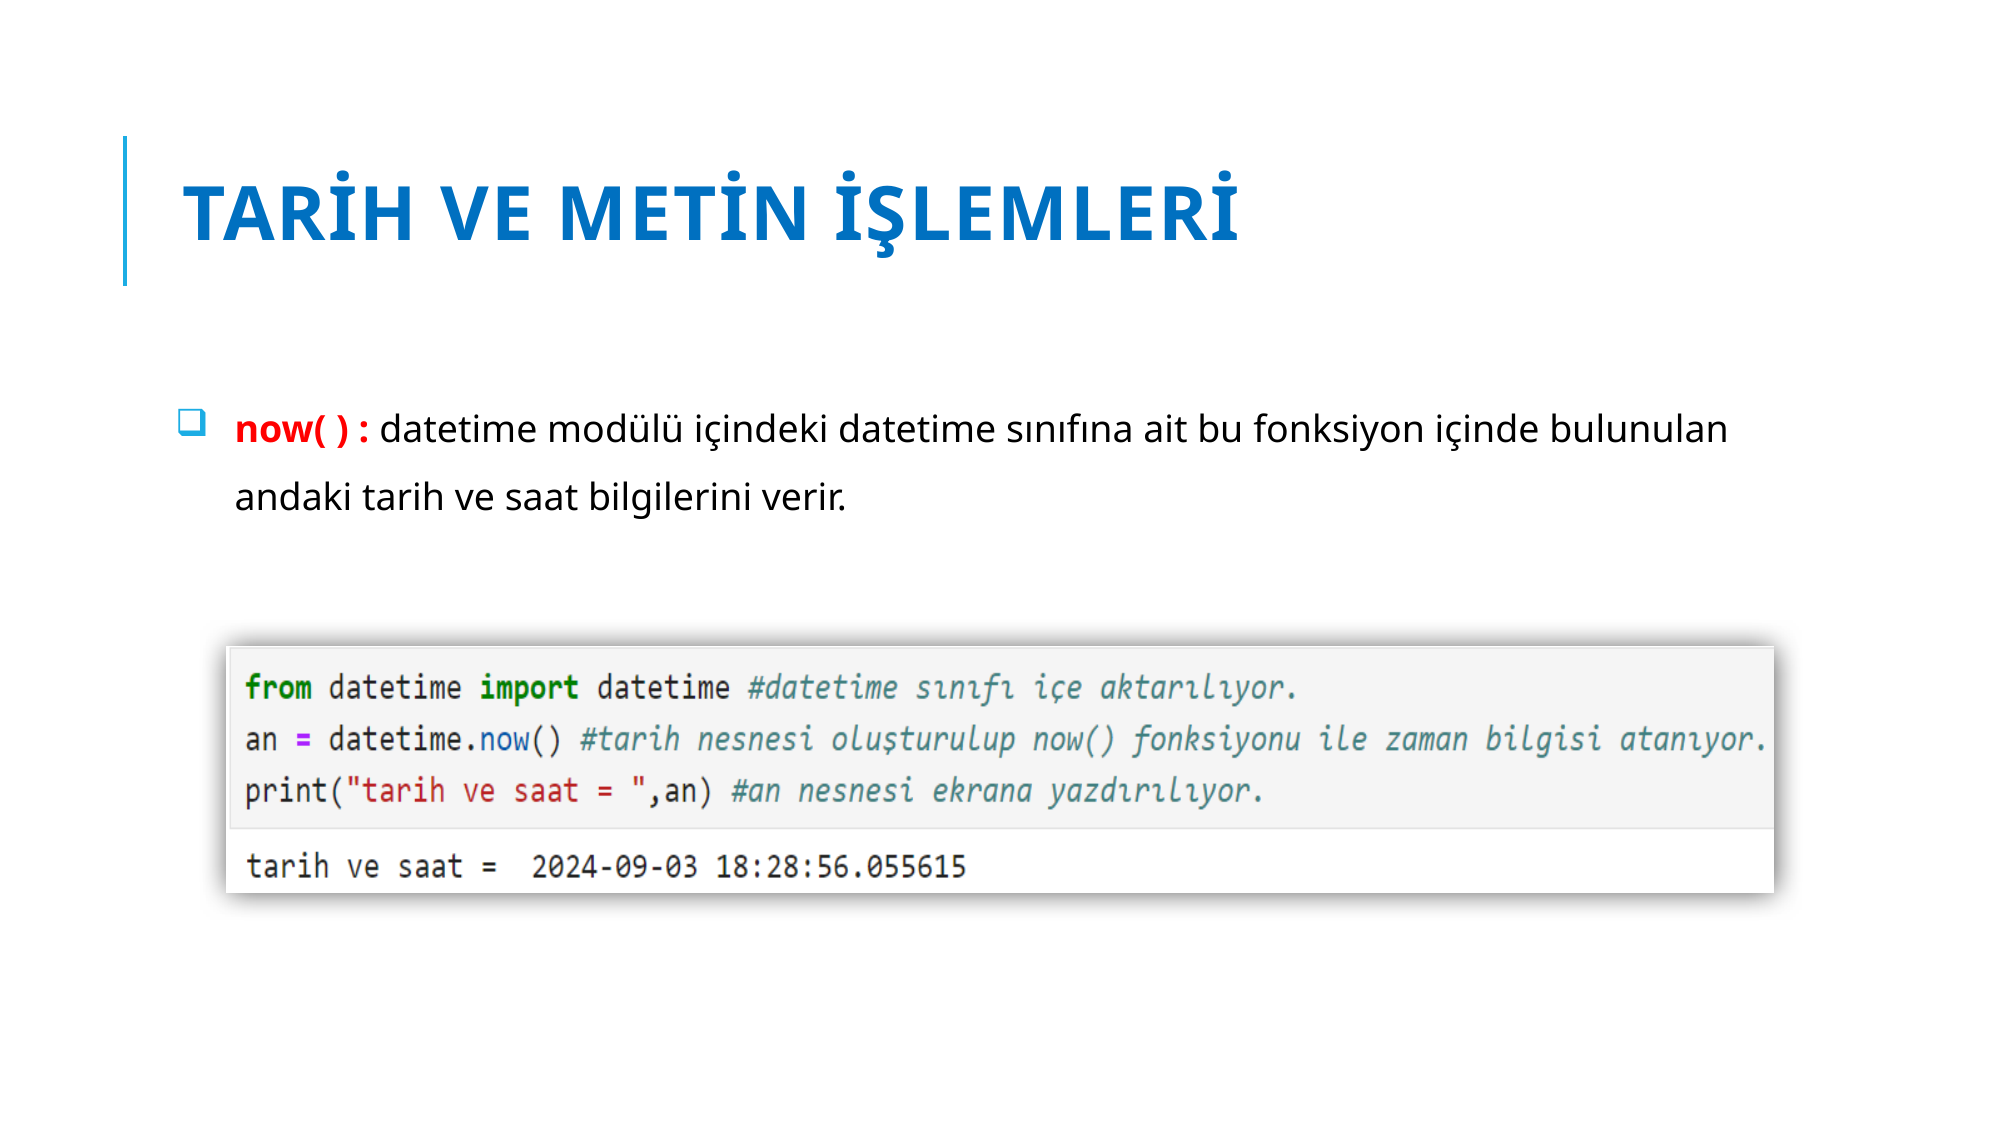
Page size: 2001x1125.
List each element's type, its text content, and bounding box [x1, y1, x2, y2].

list now( ) : datetime modülü içindeki datetime sınıfına ait bu fonksiyon içinde bulunulan andaki tarih ve saat bilgilerini verir. [168, 375, 1763, 1035]
title TARİH VE METİN İŞLEMLERİ [168, 96, 1763, 342]
picture [226, 646, 1774, 893]
